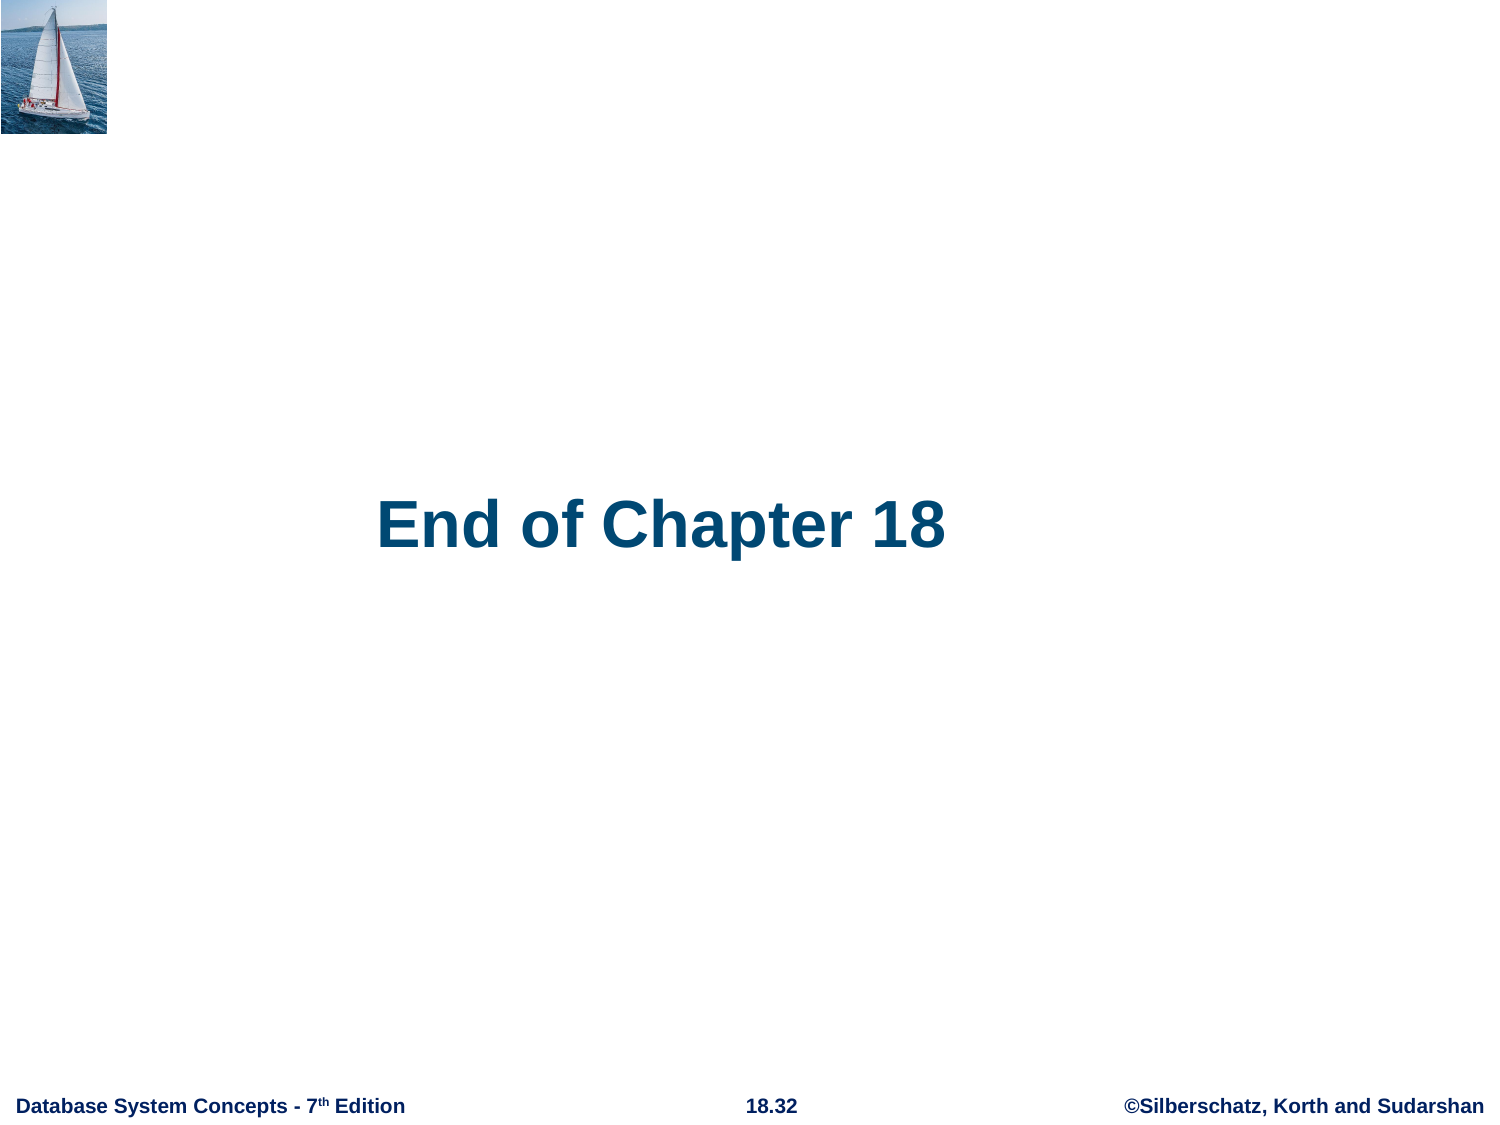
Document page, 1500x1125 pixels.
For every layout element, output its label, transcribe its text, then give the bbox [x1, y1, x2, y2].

text_box End of Chapter 18 [361, 473, 1094, 569]
picture [1, 0, 107, 134]
